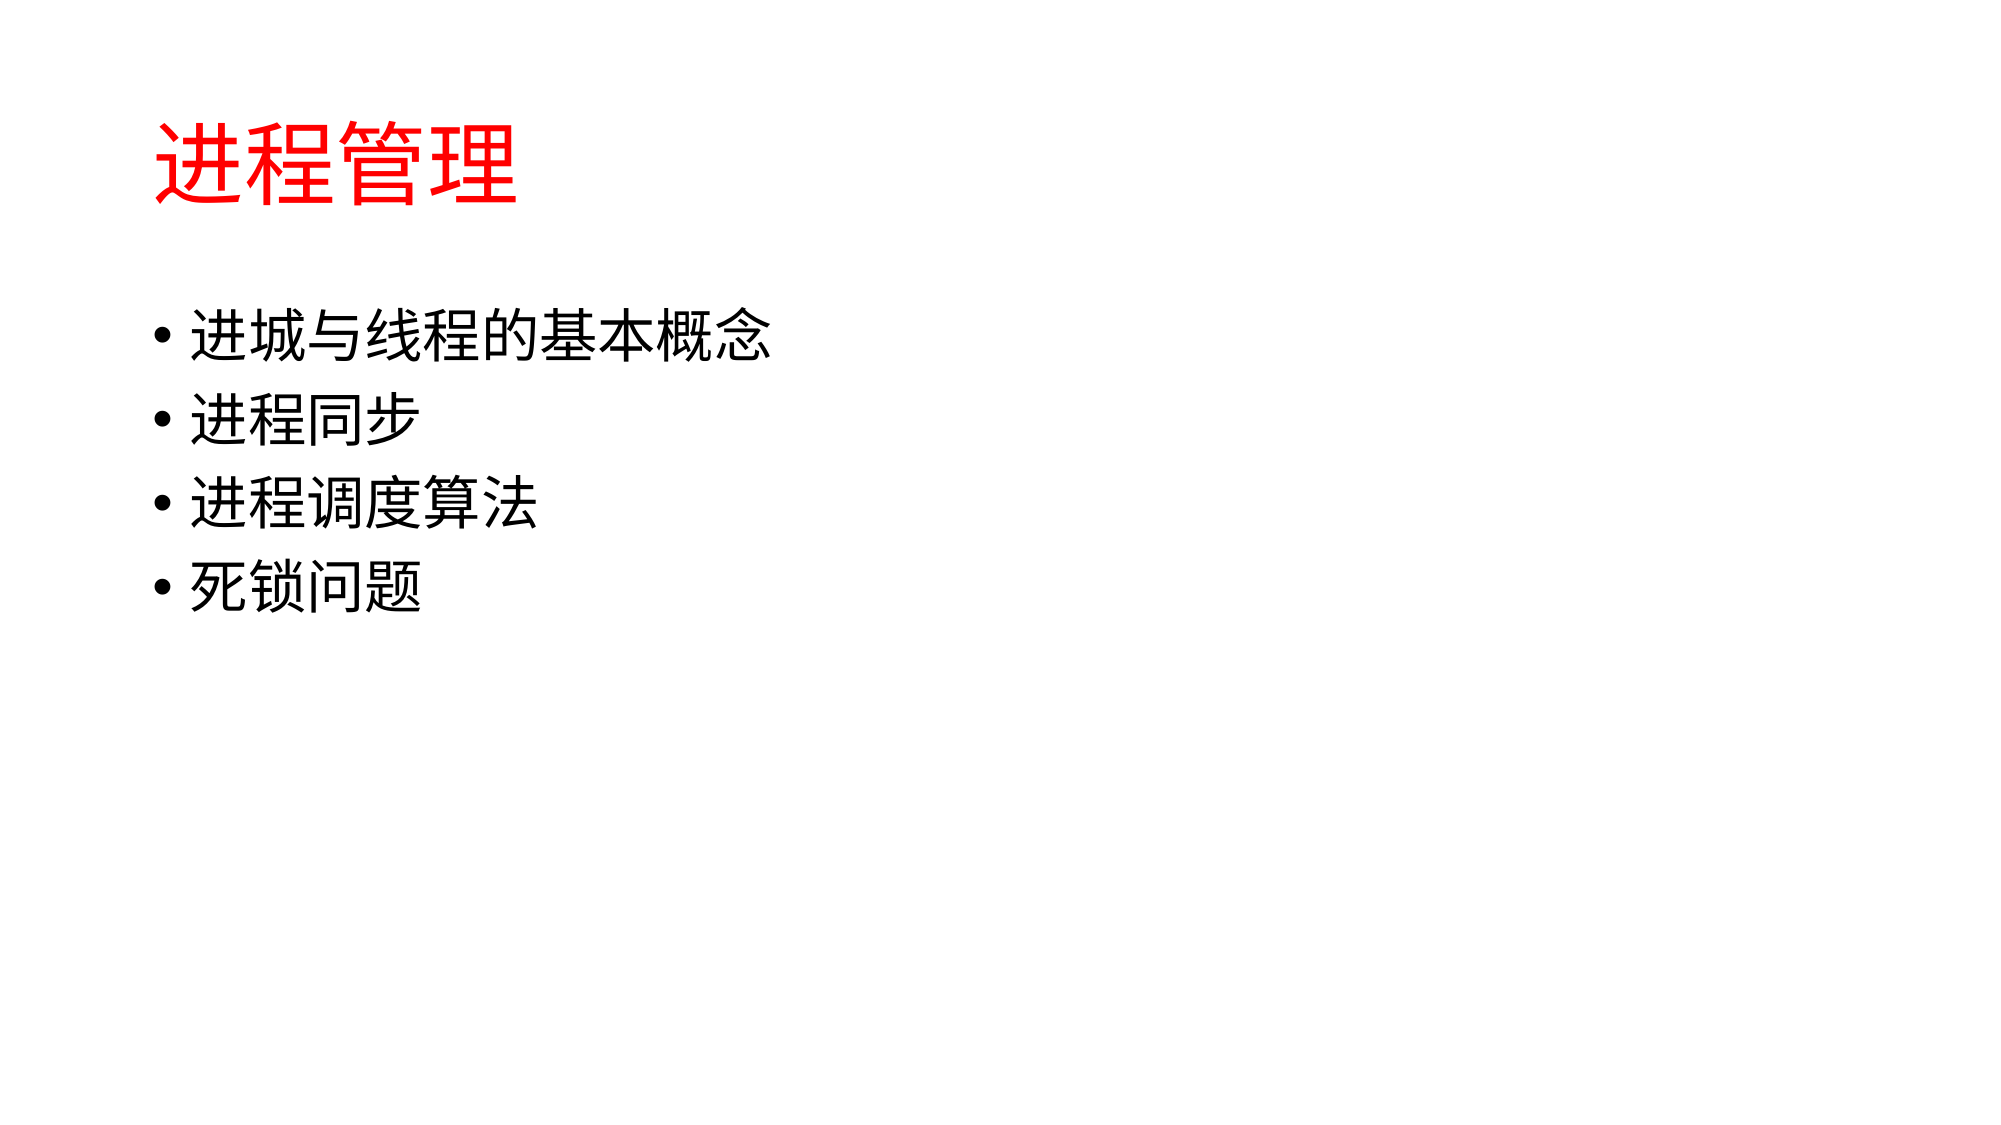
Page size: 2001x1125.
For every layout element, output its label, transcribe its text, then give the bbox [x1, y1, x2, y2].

list 进城与线程的基本概念 进程同步 进程调度算法 死锁问题 [137, 299, 1863, 1014]
title 进程管理 [137, 59, 1863, 278]
